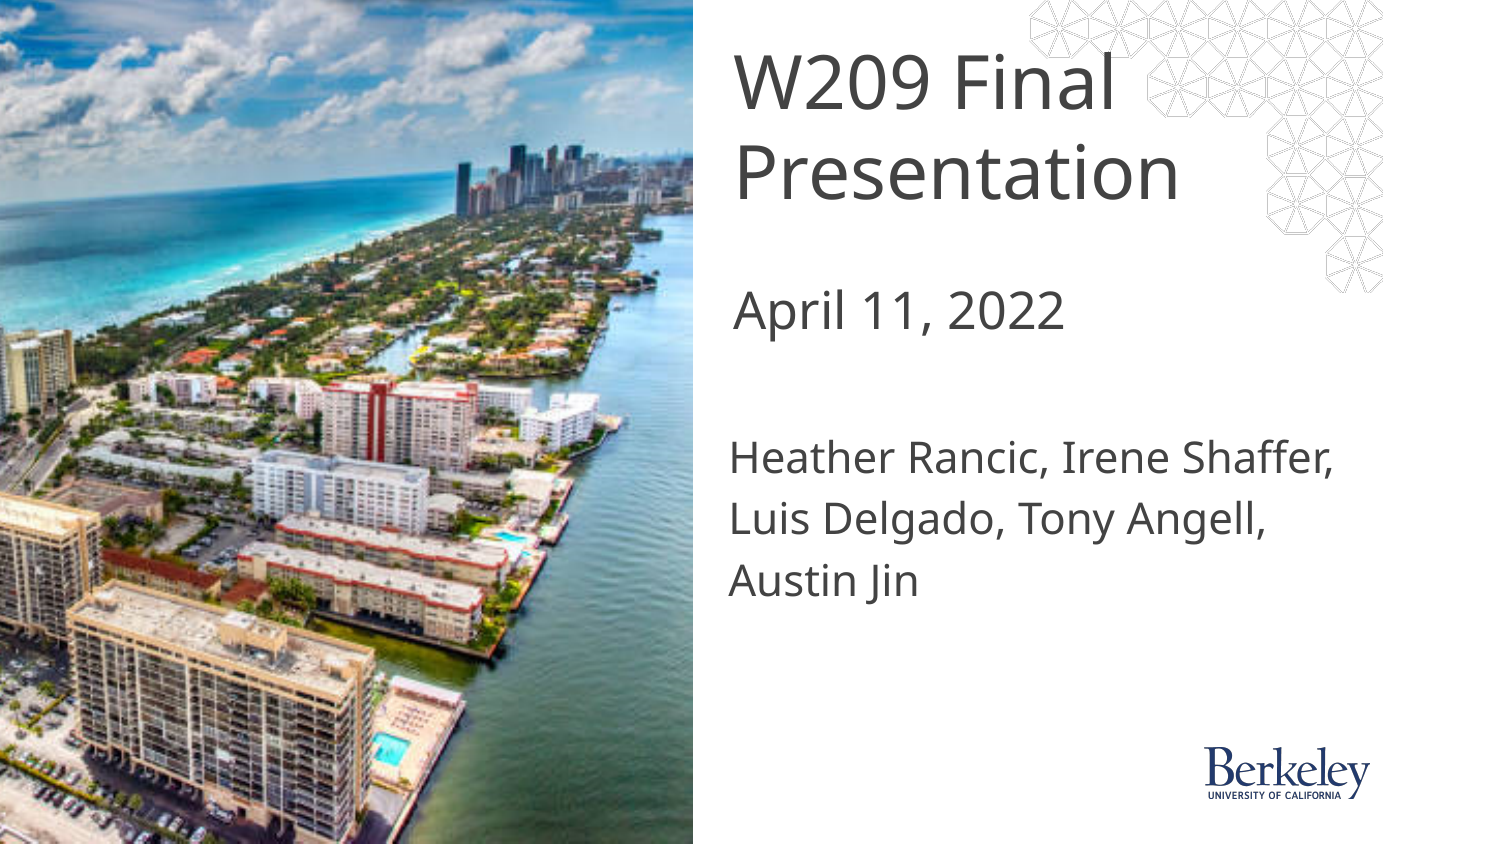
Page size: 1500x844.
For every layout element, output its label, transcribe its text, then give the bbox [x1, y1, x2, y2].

picture [1029, 0, 1383, 130]
subtitle Heather Rancic, Irene Shaffer, Luis Delgado, Tony Angell, Austin Jin [713, 421, 1464, 740]
title W209 Final Presentation April 11, 2022 [718, 130, 1459, 348]
picture [0, 0, 693, 844]
picture [1204, 747, 1370, 799]
